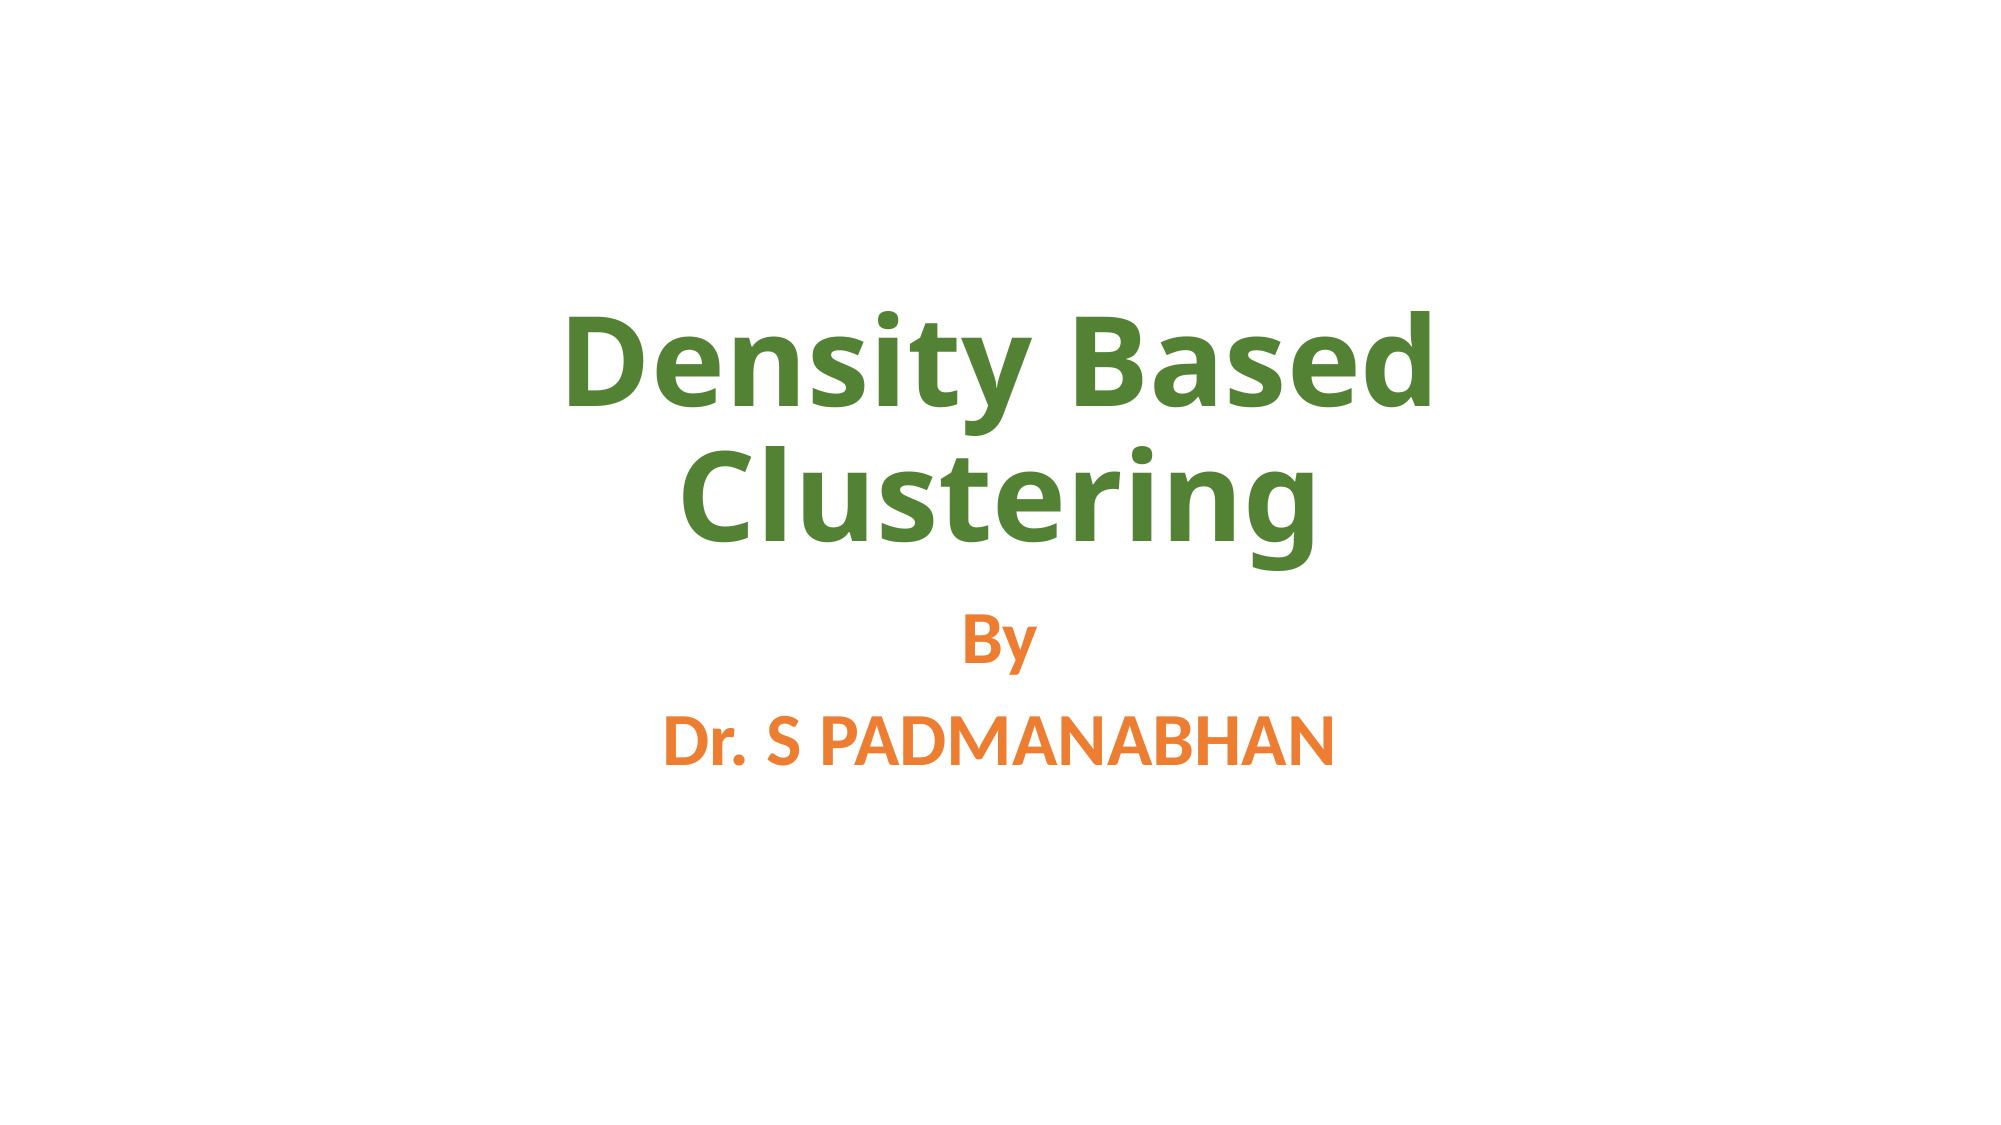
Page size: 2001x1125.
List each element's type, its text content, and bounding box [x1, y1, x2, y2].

subtitle By Dr. S PADMANABHAN [249, 590, 1750, 863]
title Density Based Clustering [249, 184, 1750, 576]
